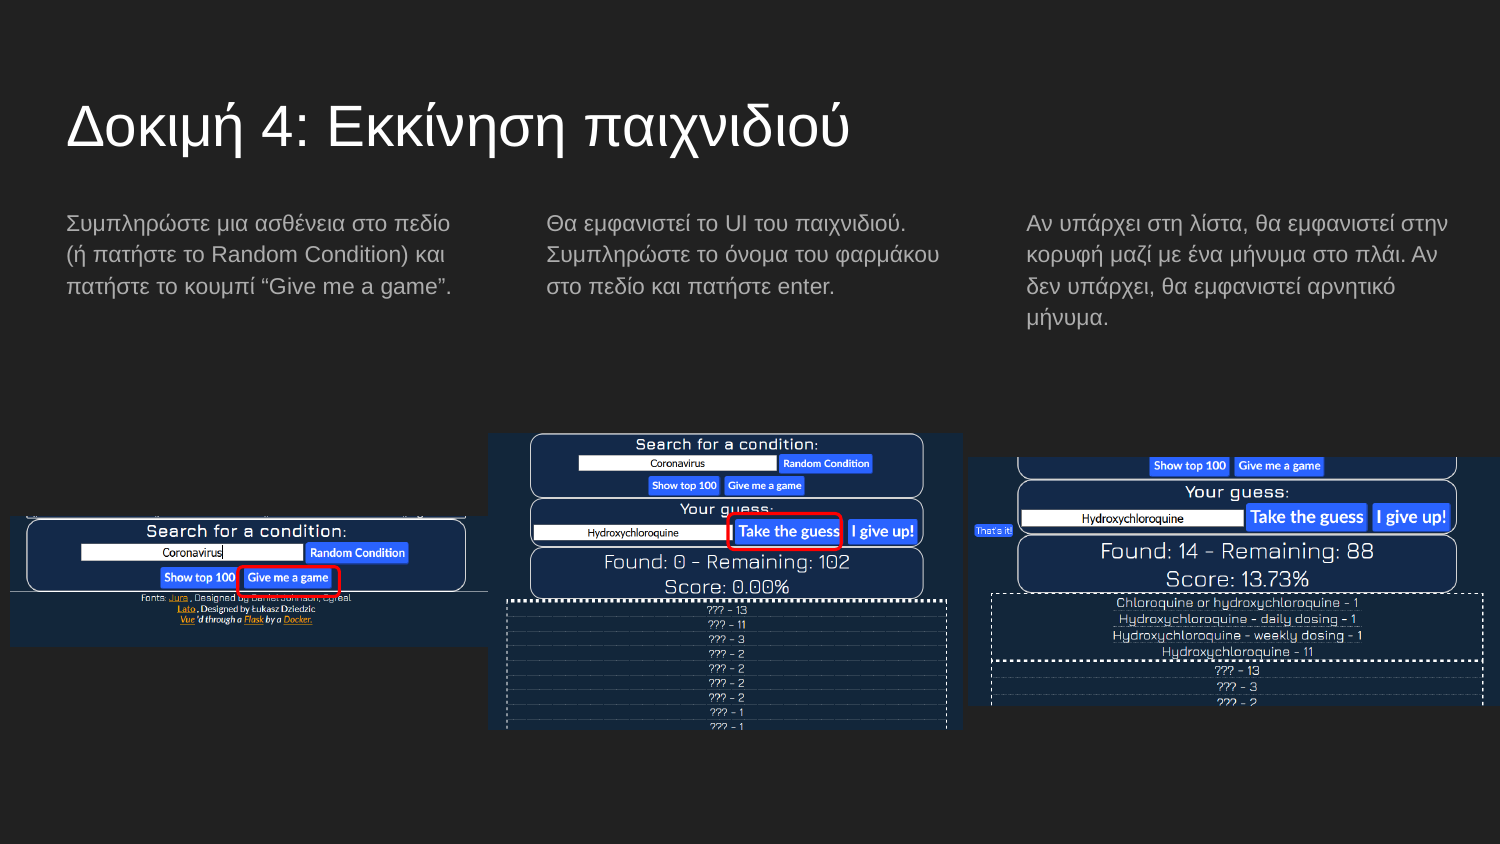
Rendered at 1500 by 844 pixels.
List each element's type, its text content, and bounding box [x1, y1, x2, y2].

list Αν υπάρχει στη λίστα, θα εμφανιστεί στην κορυφή μαζί με ένα μήνυμα στο πλάι. Αν δεν υπάρχει, θα εμφανιστεί αρνητικό μήνυμα. [1011, 189, 1474, 330]
list Θα εμφανιστεί το UI του παιχνιδιού. Συμπληρώστε το όνομα του φαρμάκου στο πεδίο και πατήστε enter. [531, 189, 969, 330]
picture [10, 433, 963, 730]
list Συμπληρώστε μια ασθένεια στο πεδίο (ή πατήστε το Random Condition) και πατήστε το κουμπί “Give me a game”. [51, 189, 489, 330]
title Δοκιμή 4: Εκκίνηση παιχνιδιού [51, 72, 1449, 167]
picture [968, 457, 1500, 706]
